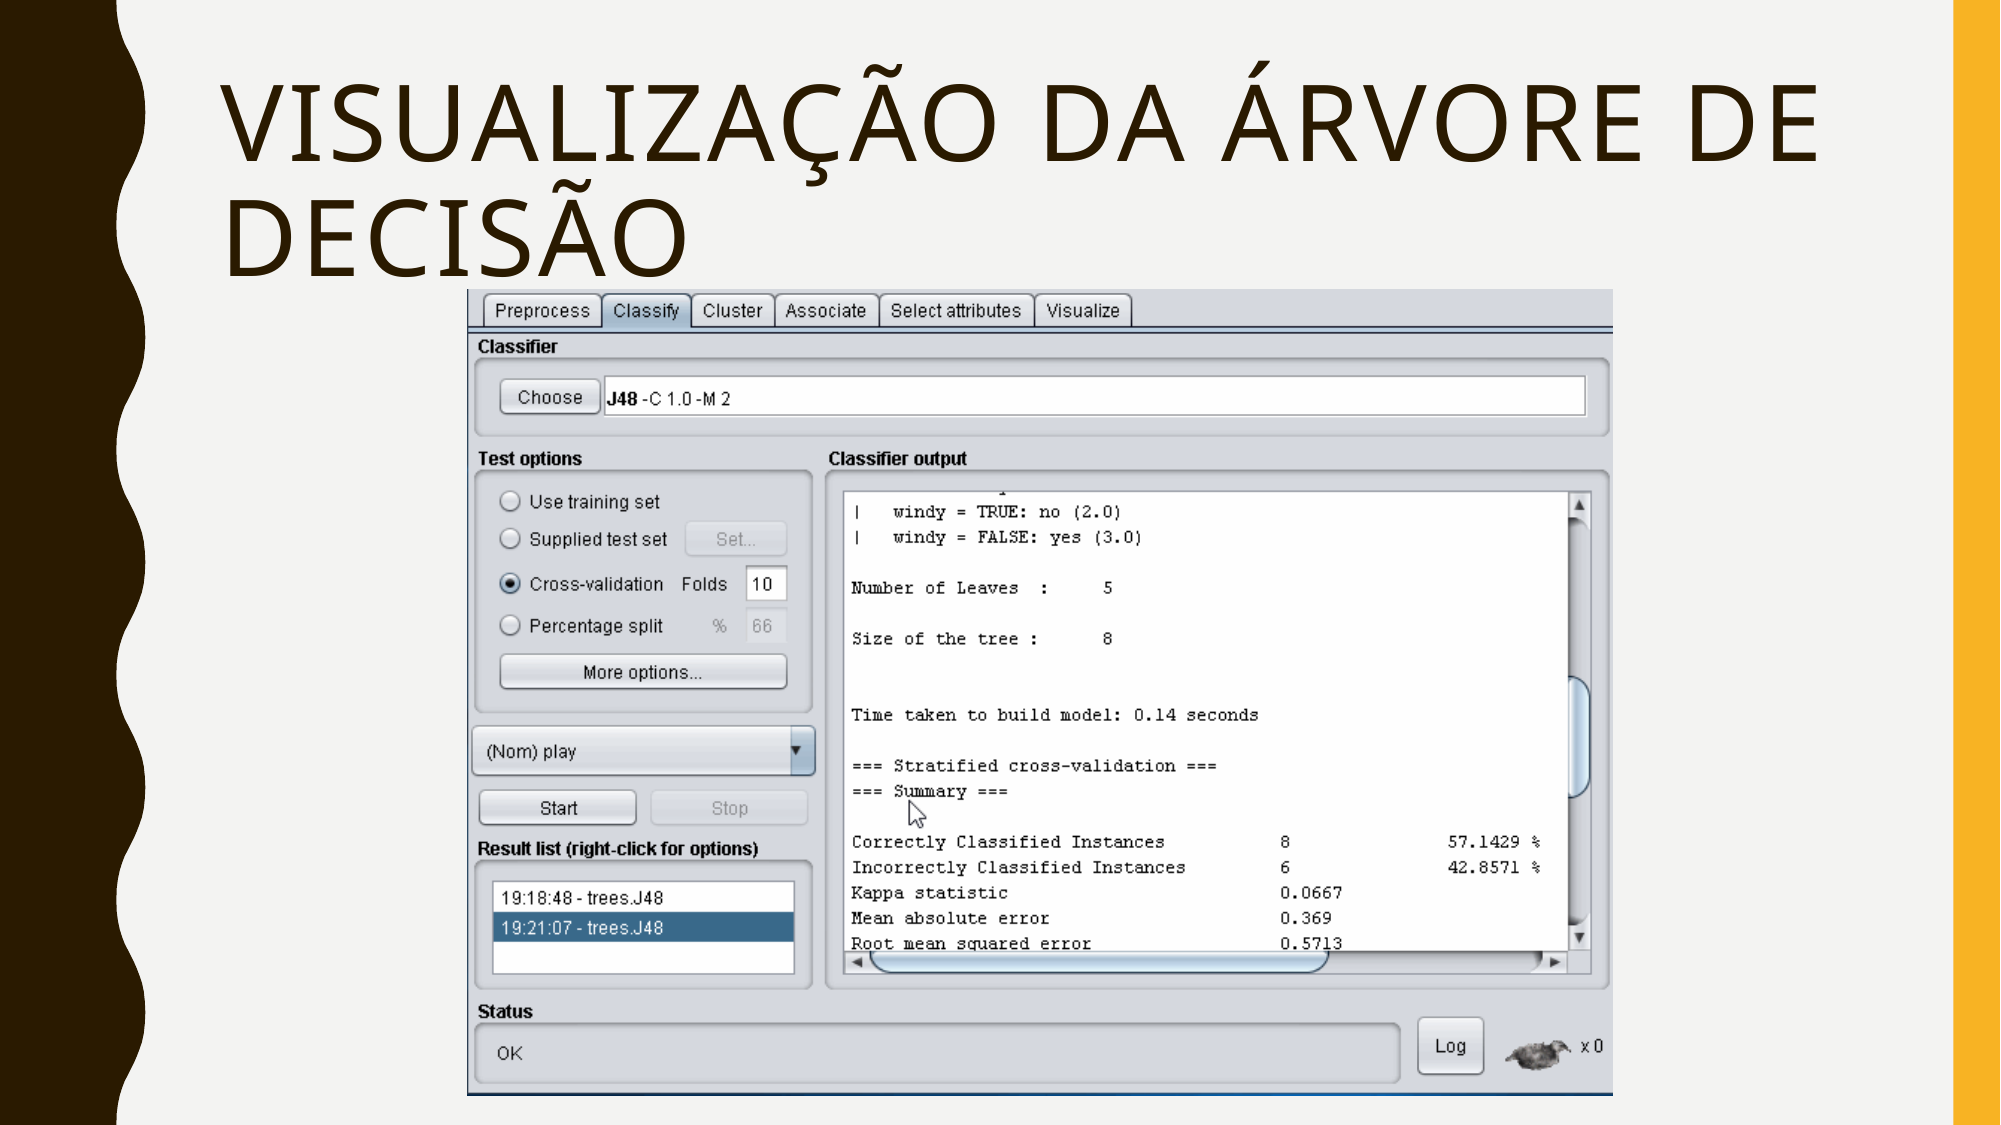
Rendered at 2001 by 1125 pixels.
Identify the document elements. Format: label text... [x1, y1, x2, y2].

title Visualização da árvore de decisão [205, 62, 1875, 308]
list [467, 289, 1613, 1096]
